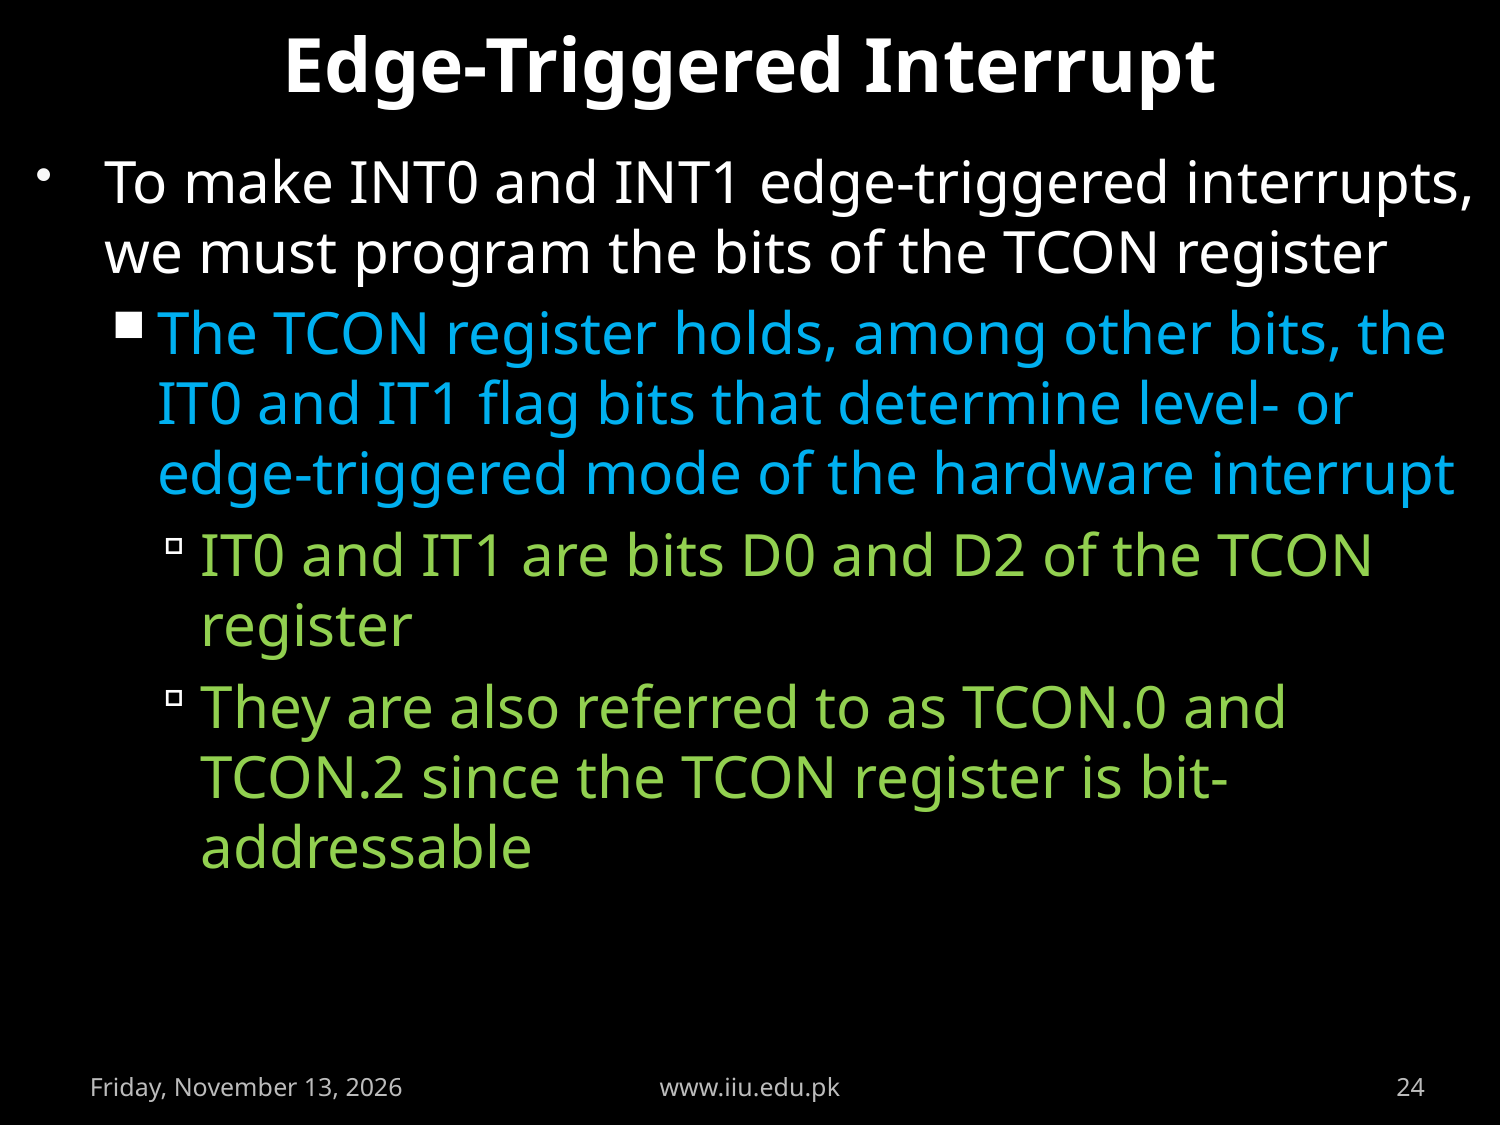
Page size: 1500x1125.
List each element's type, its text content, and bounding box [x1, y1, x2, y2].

list To make INT0 and INT1 edge-triggered interrupts, we must program the bits of the TCON register The TCON register holds, among other bits, the IT0 and IT1 flag bits that determine level- or edge-triggered mode of the hardware interrupt IT0 and IT1 are bits D0 and D2 of the TCON register They are also referred to as TCON.0 and TCON.2 since the TCON register is bit-addressable [0, 137, 1500, 888]
footer www.iiu.edu.pk [512, 1052, 988, 1113]
slide_number 24 [1299, 1052, 1425, 1113]
title Edge-Triggered Interrupt [0, 0, 1500, 125]
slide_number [75, 1052, 425, 1113]
